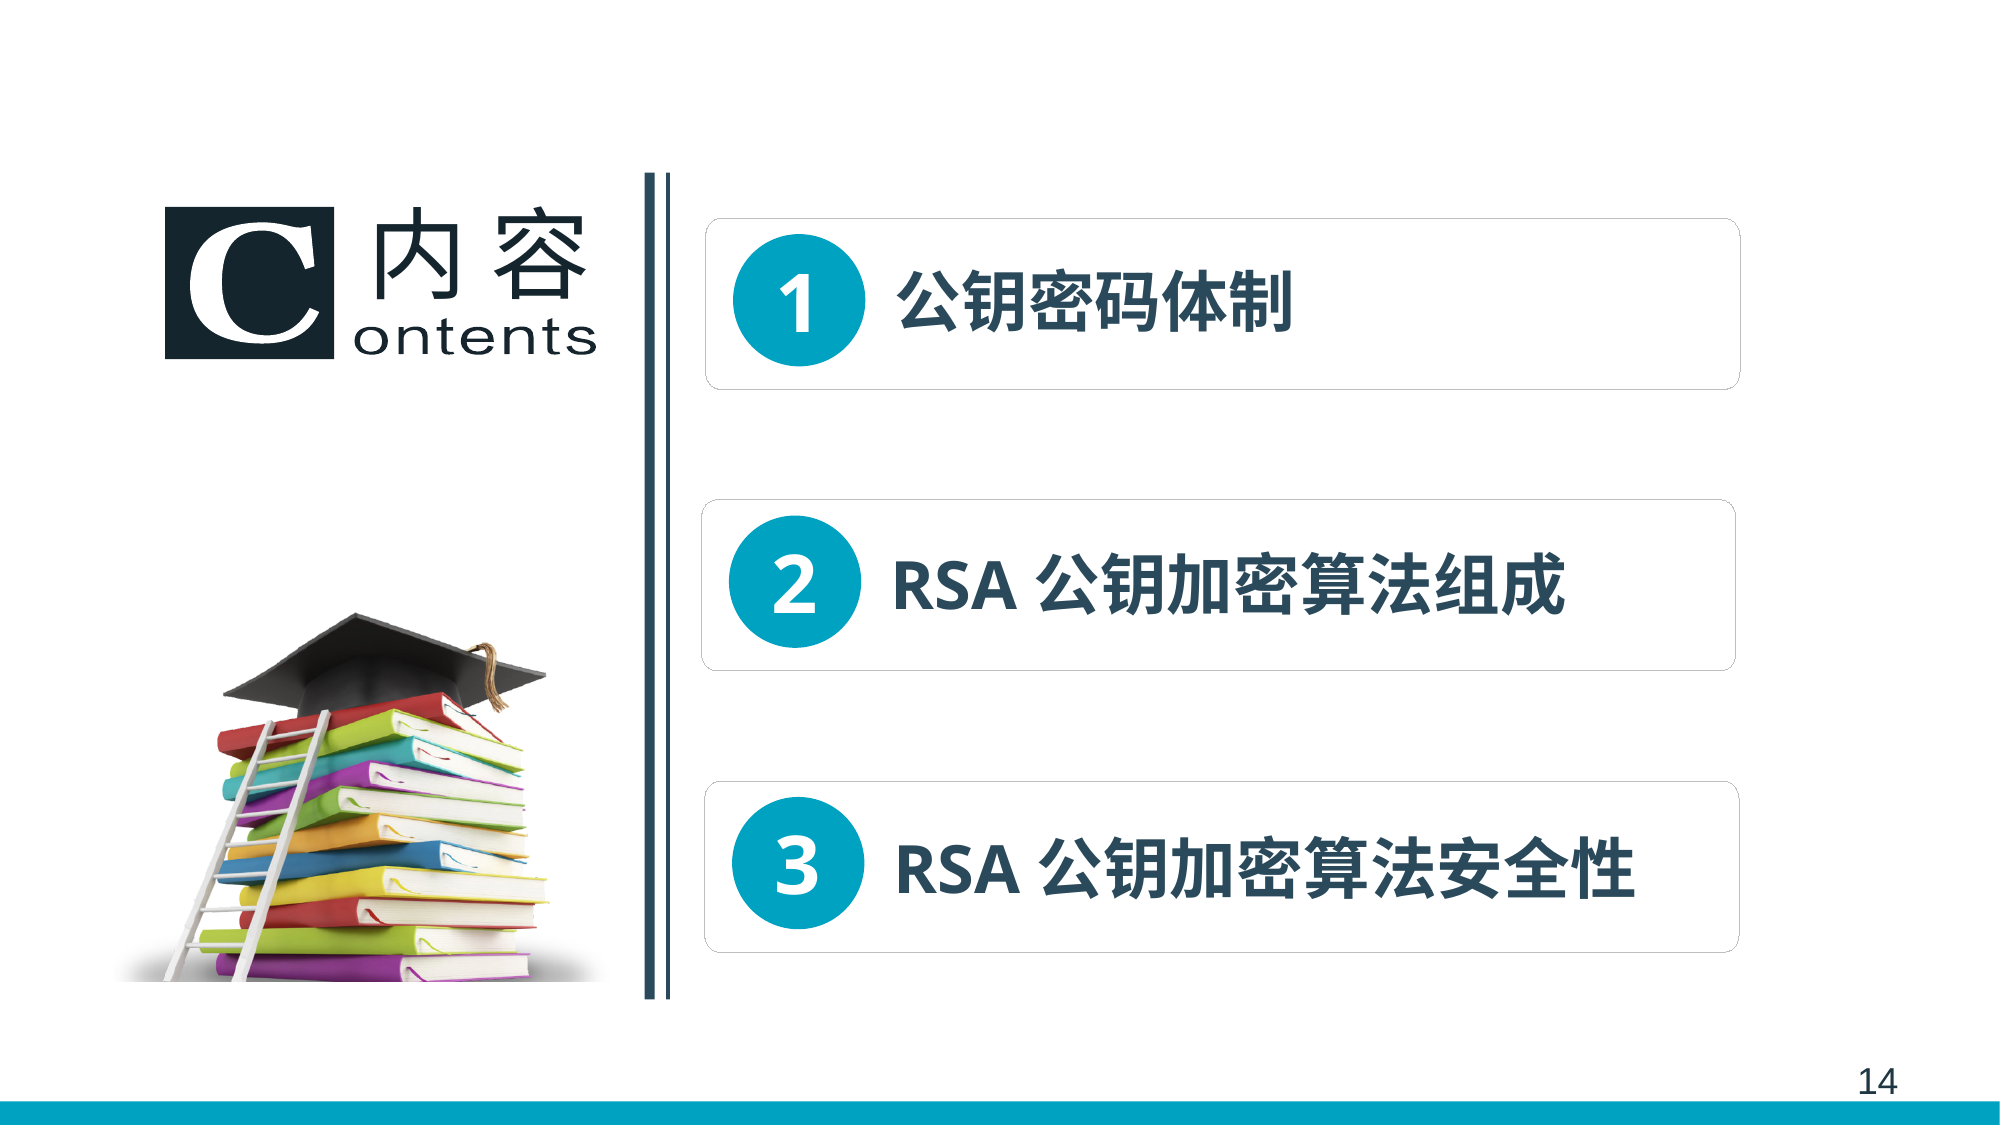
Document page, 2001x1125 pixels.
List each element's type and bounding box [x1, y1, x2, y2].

text_box [705, 218, 1741, 390]
text_box [701, 499, 1737, 672]
text_box [666, 172, 670, 1000]
picture [113, 612, 615, 982]
text_box [164, 184, 611, 360]
text_box [644, 172, 655, 1000]
text_box [0, 1101, 2000, 1125]
text_box [704, 780, 1740, 953]
